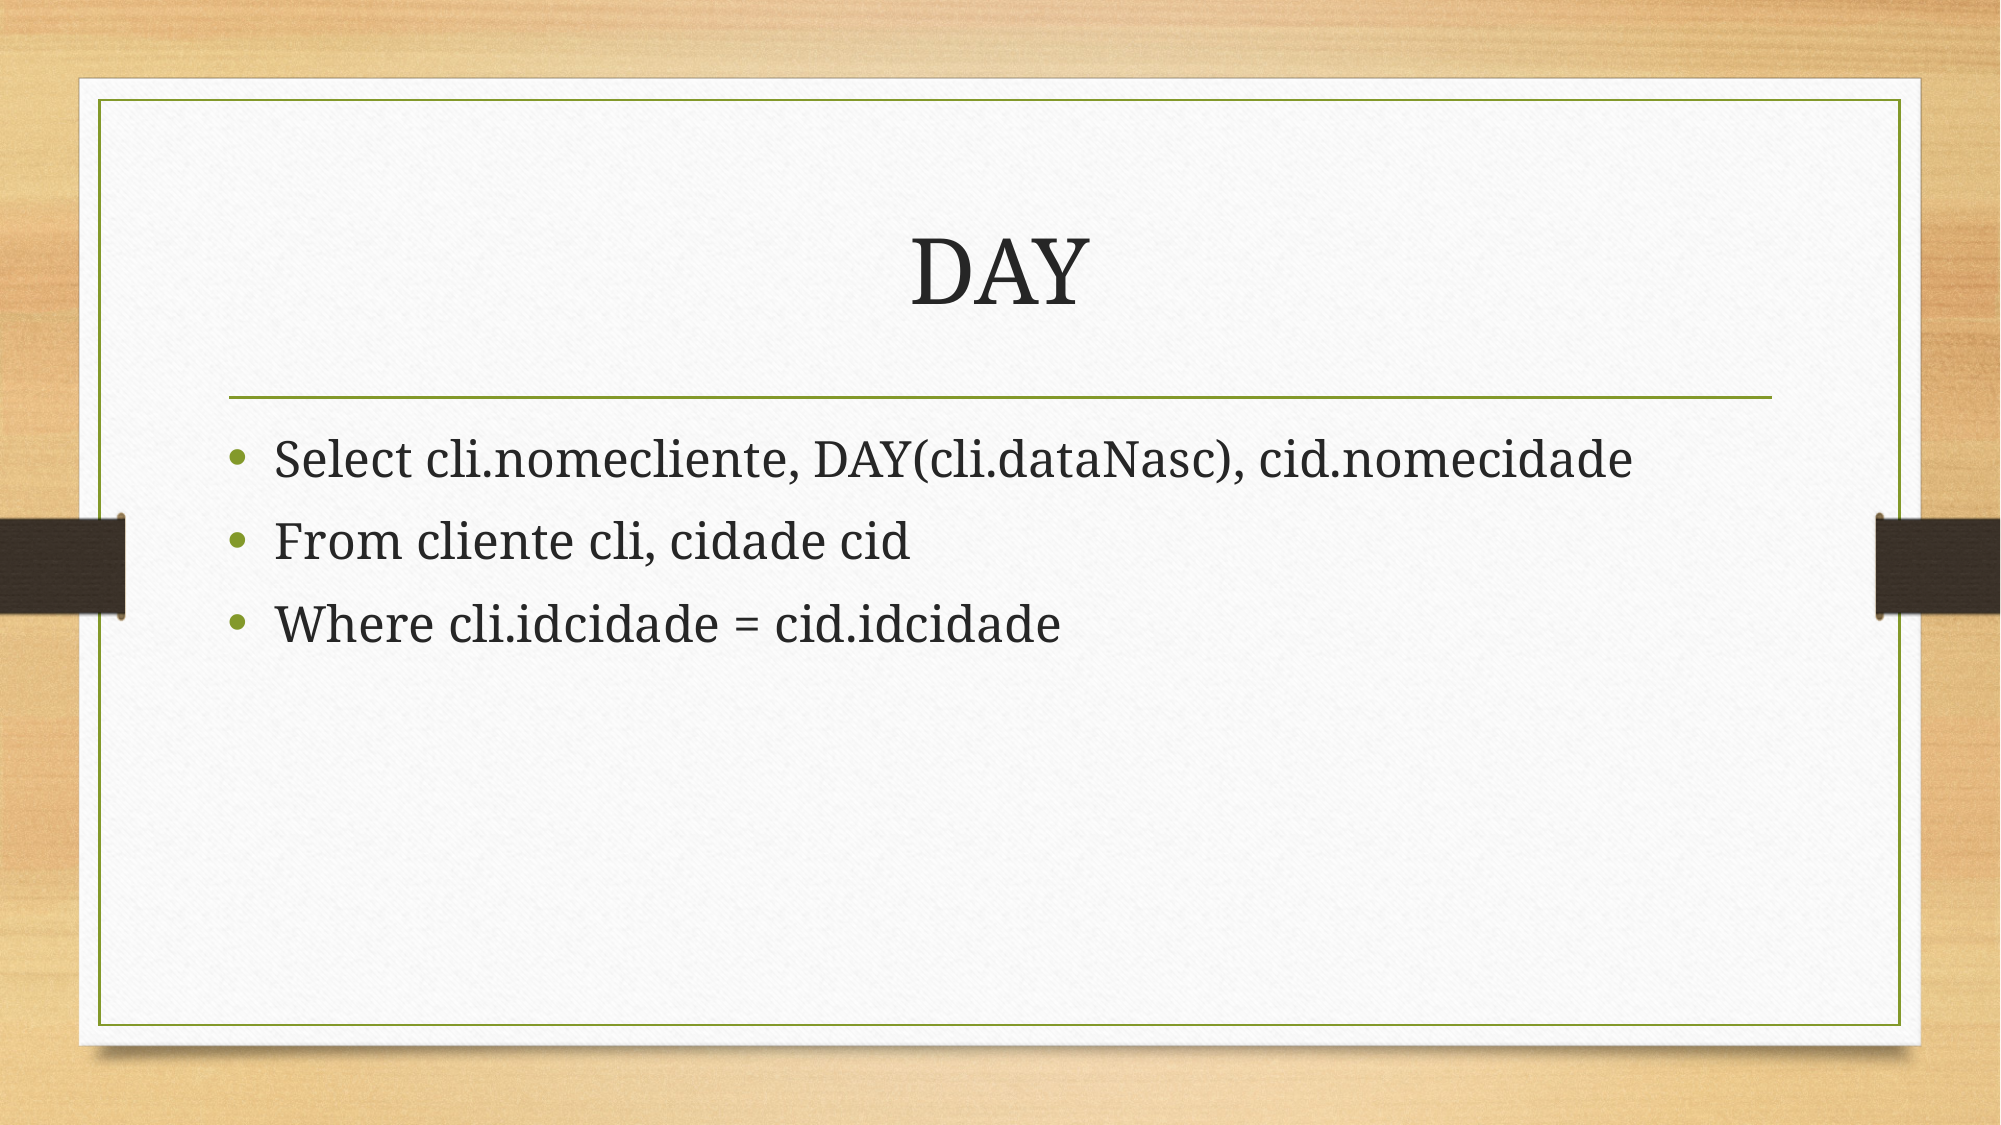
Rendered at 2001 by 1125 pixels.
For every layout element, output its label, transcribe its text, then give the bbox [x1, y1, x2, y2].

picture [0, 0, 2001, 1125]
list Select cli.nomecliente, DAY(cli.dataNasc), cid.nomecidade From cliente cli, cidade cid Where cli.idcidade = cid.idcidade [212, 419, 1788, 964]
title DAY [212, 161, 1788, 375]
